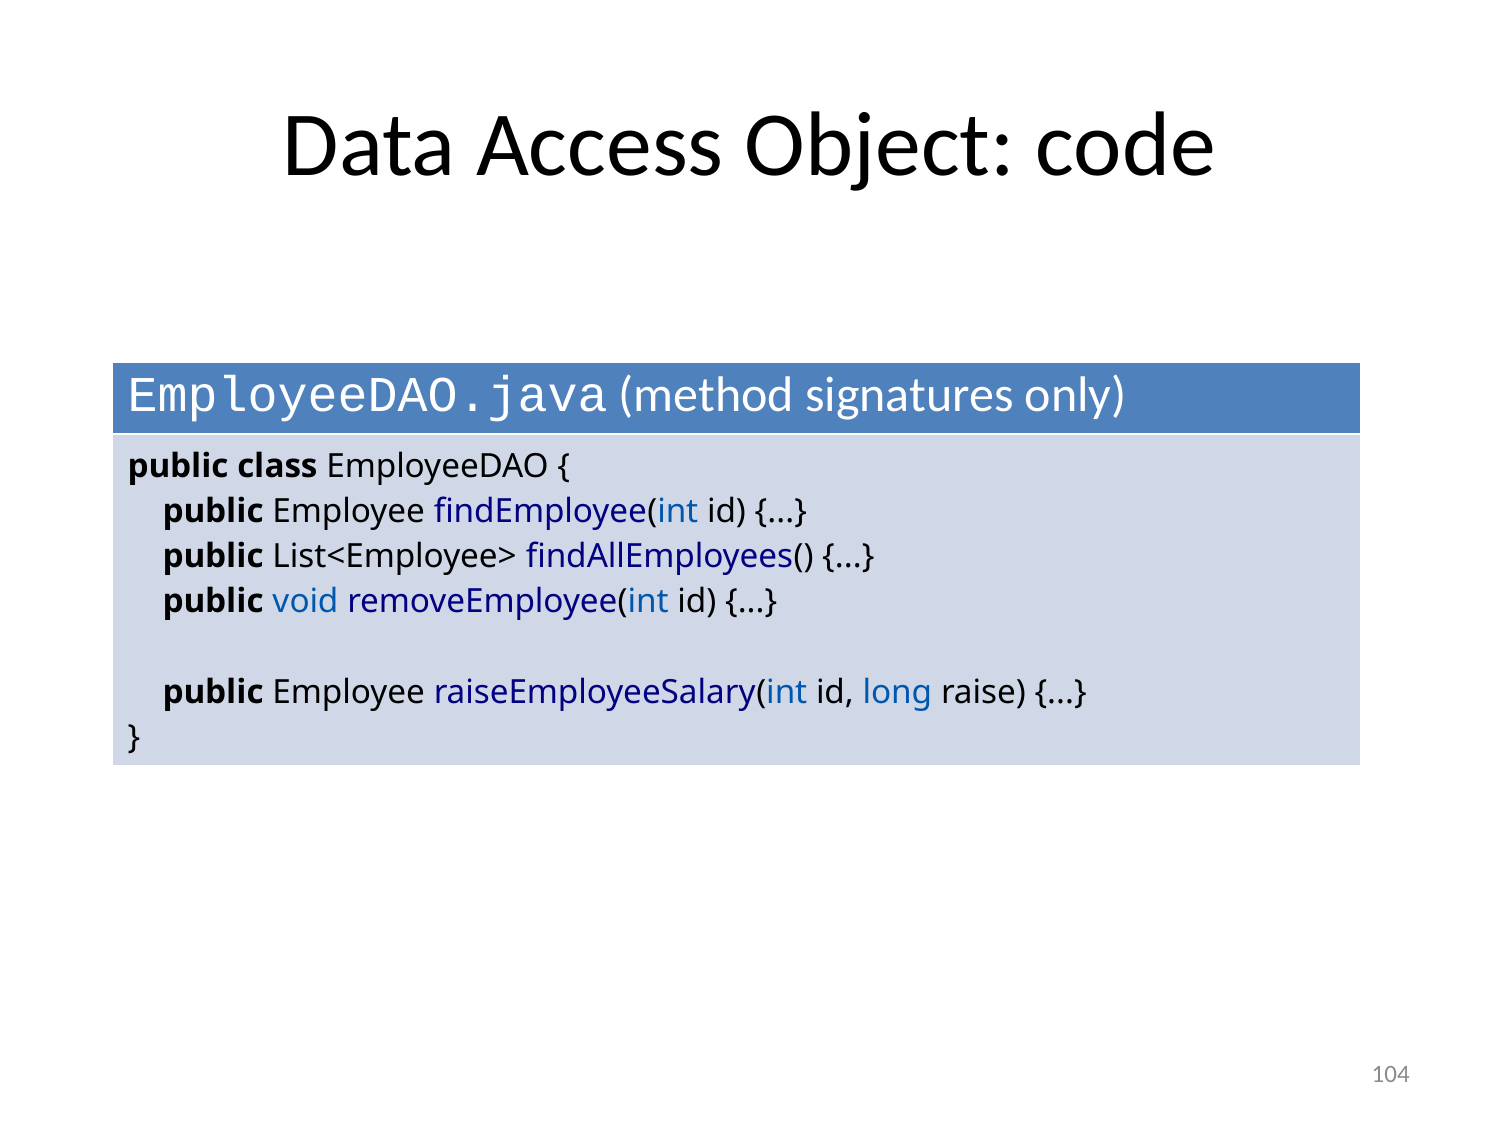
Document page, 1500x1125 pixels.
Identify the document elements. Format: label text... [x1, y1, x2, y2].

title Data Access Object: code [75, 45, 1425, 233]
table_cell public class EmployeeDAO { public Employee findEmployee(int id) {...} public List<Employee> findAllEmployees() {...} public void removeEmployee(int id) {...} public Employee raiseEmployeeSalary(int id, long raise) {...} } [113, 435, 1360, 765]
slide_number 104 [1074, 1042, 1425, 1103]
table_header EmployeeDAO.java (method signatures only) [113, 363, 1360, 433]
